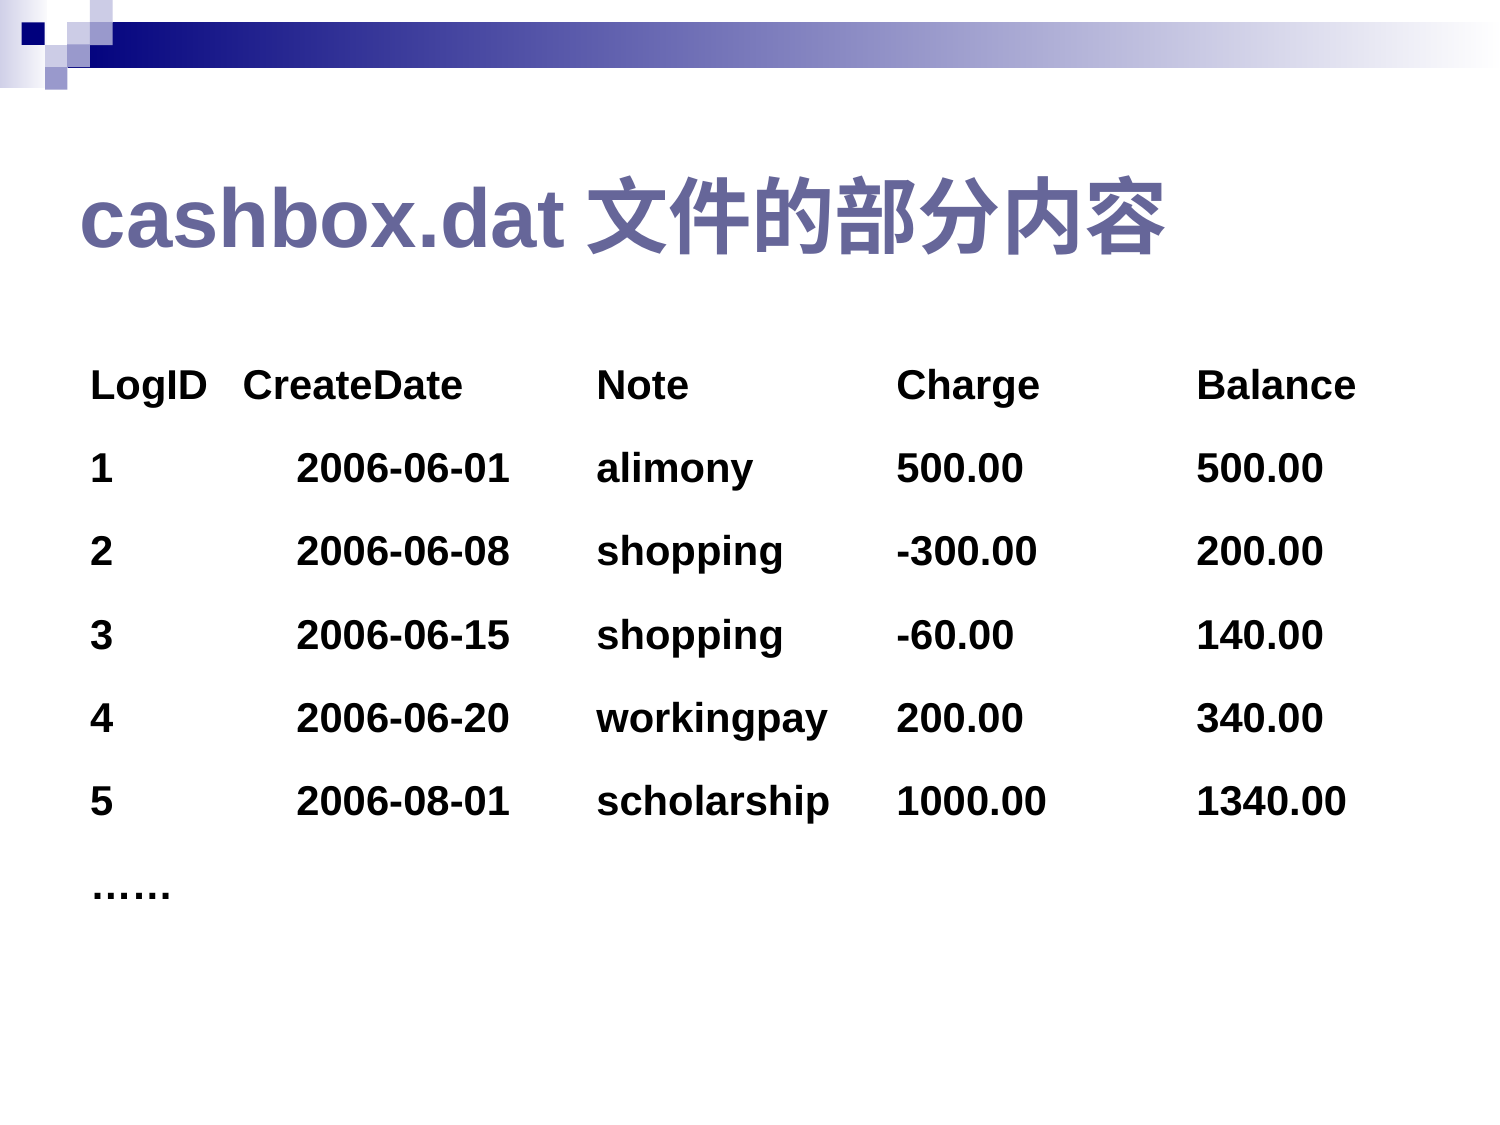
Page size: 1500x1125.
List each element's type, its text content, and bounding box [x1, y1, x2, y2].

list LogID CreateDate Note Charge Balance 1 2006-06-01 alimony 500.00 500.00 2 2006-06-08 shopping -300.00 200.00 3 2006-06-15 shopping -60.00 140.00 4 2006-06-20 workingpay 200.00 340.00 5 2006-08-01 scholarship 1000.00 1340.00 …… [75, 324, 1425, 963]
title cashbox.dat文件的部分内容 [64, 113, 1424, 315]
